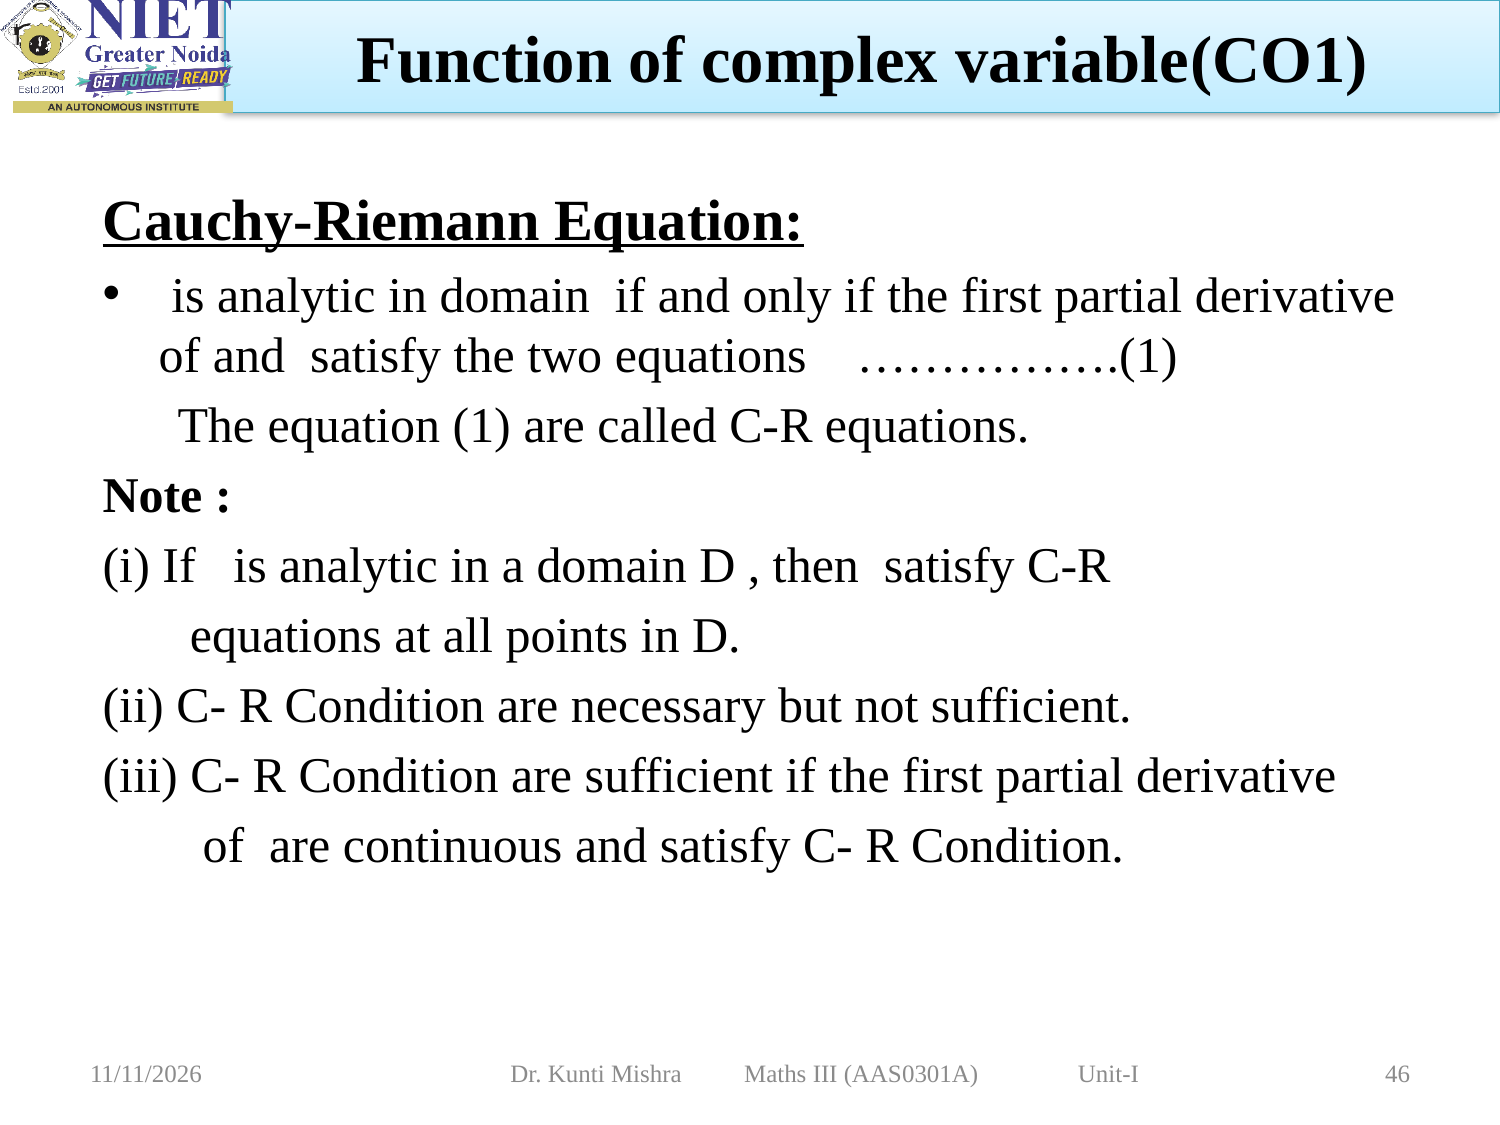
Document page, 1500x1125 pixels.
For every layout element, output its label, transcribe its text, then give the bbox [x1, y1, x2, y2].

picture [0, 0, 234, 113]
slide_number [75, 1042, 412, 1103]
footer Dr. Kunti Mishra Maths III (AAS0301A) Unit-I [412, 1042, 1074, 1103]
slide_number 46 [1074, 1042, 1425, 1103]
text_box Function of complex variable(CO1) [236, 0, 1500, 113]
